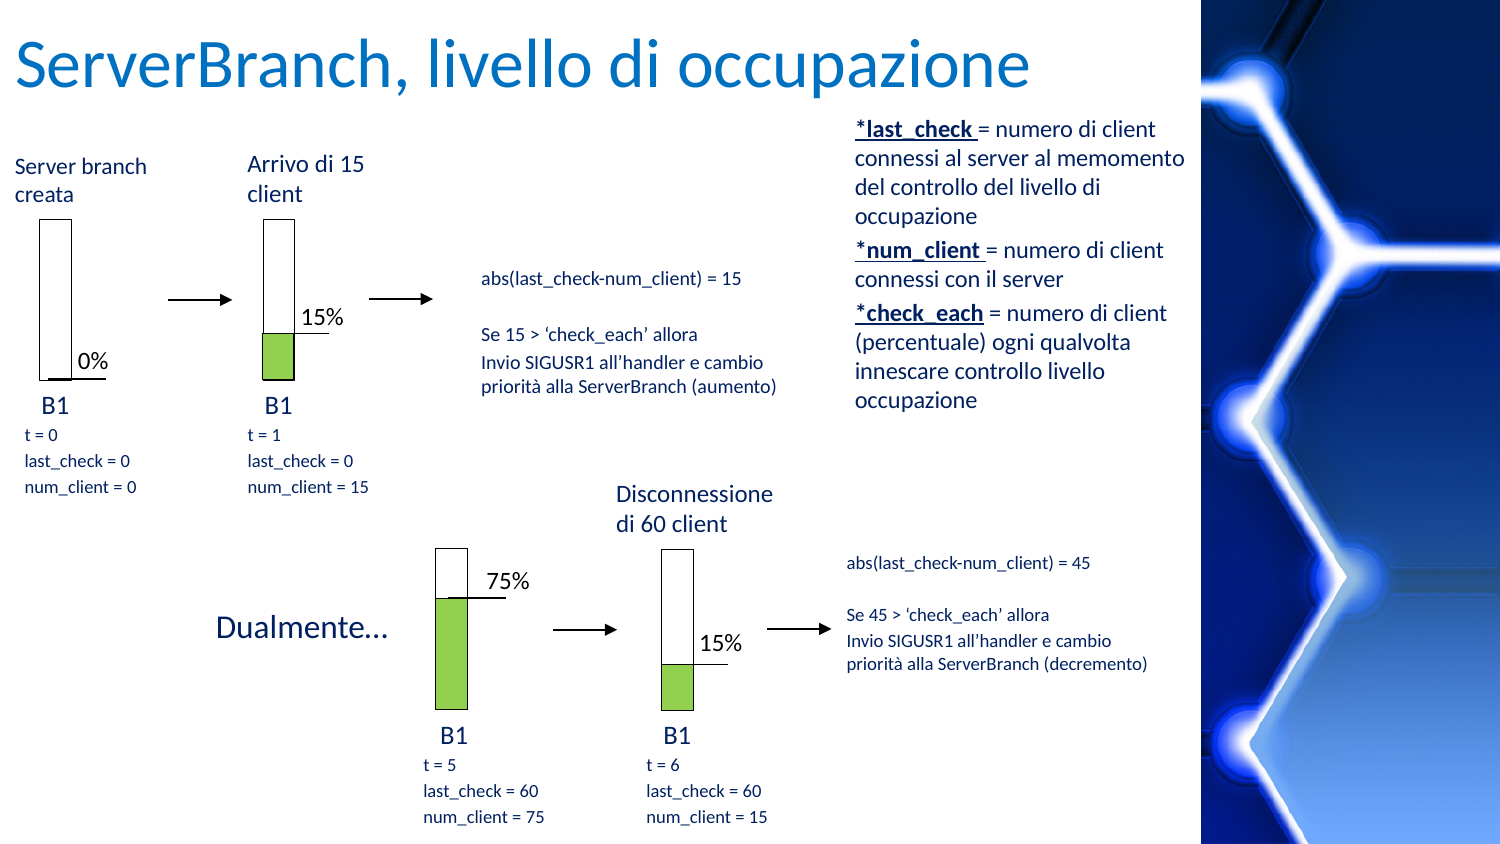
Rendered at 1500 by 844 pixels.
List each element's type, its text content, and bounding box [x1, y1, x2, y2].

text_box [433, 546, 469, 711]
text_box Disconnessione di 60 client [601, 470, 801, 558]
text_box abs(last_check-num_client) = 15 Se 15 > ‘check_each’ allora Invio SIGUSR1 all’handler e cambio priorità alla ServerBranch (aumento) [466, 258, 801, 419]
text_box 15% [285, 293, 401, 339]
text_box Server branch creata [0, 143, 170, 234]
text_box [659, 547, 695, 710]
text_box 15% [684, 619, 800, 664]
text_box *last_check = numero di client connessi al server al memomento del controllo del livello di occupazione *num_client = numero di client connessi con il server *check_each = numero di client (percentuale) ogni qualvolta innescare controllo livello occupazione [839, 106, 1201, 422]
text_box t = 1 last_check = 0 num_client = 15 [232, 415, 392, 506]
text_box t = 0 last_check = 0 num_client = 0 [9, 415, 168, 506]
text_box [434, 596, 469, 711]
text_box 0% [63, 336, 179, 382]
text_box Dualmente… [200, 598, 421, 686]
text_box 75% [471, 557, 587, 602]
text_box Arrivo di 15 client [232, 140, 401, 227]
text_box B1 [648, 710, 707, 745]
text_box [38, 218, 73, 380]
text_box B1 [425, 710, 484, 745]
text_box [660, 663, 695, 712]
picture [0, 0, 1500, 844]
title ServerBranch, livello di occupazione [0, 0, 1073, 119]
text_box t = 5 last_check = 60 num_client = 75 [408, 745, 567, 836]
text_box [260, 332, 296, 381]
text_box abs(last_check-num_client) = 45 Se 45 > ‘check_each’ allora Invio SIGUSR1 all’handler e cambio priorità alla ServerBranch (decremento) [831, 543, 1167, 704]
text_box B1 [26, 380, 85, 415]
text_box B1 [249, 380, 308, 415]
text_box [261, 218, 296, 332]
text_box t = 6 last_check = 60 num_client = 15 [631, 745, 790, 836]
